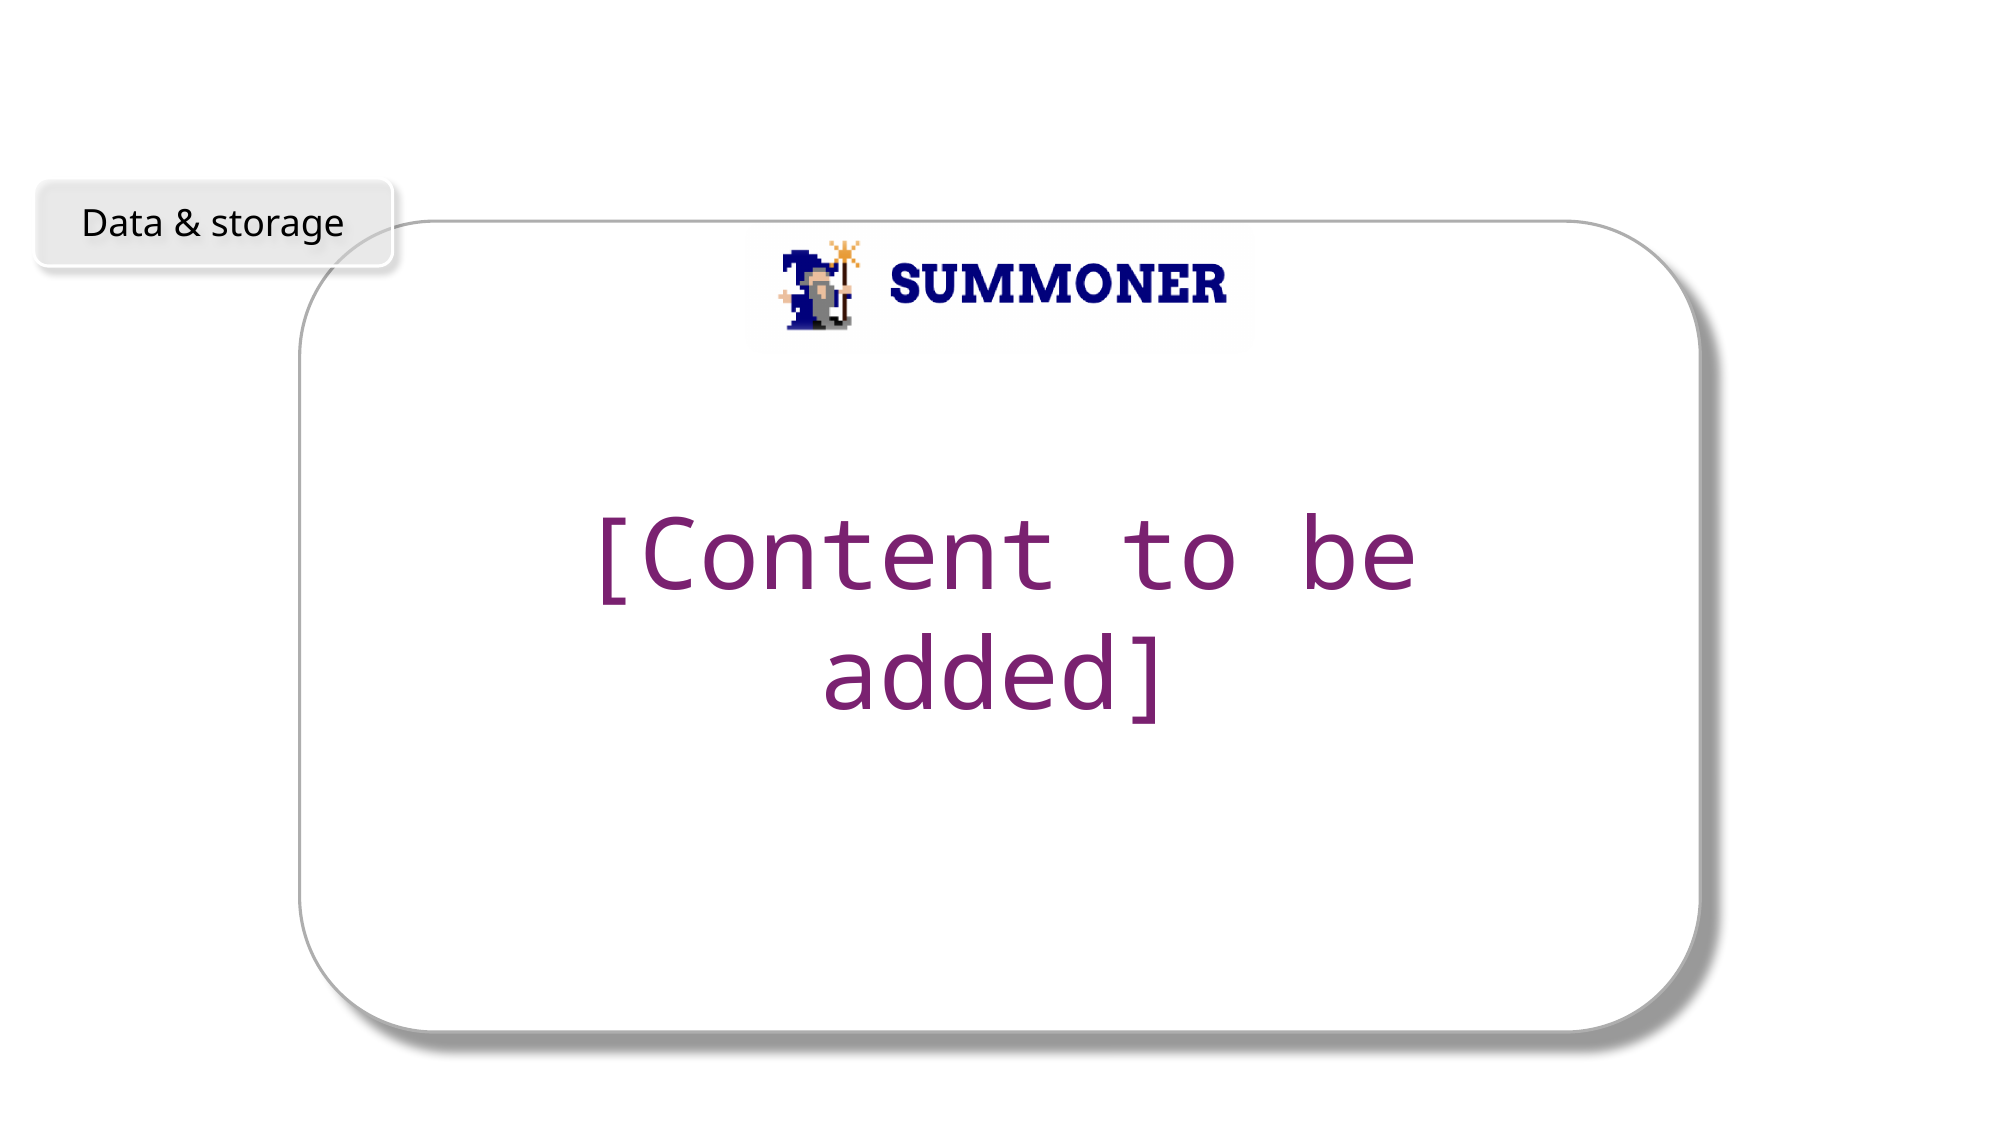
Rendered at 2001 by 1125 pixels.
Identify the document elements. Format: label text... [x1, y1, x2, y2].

text_box Data & storage [32, 176, 395, 268]
picture [744, 220, 1255, 355]
text_box [Content to be added] [361, 482, 1639, 738]
text_box [298, 219, 1702, 1034]
